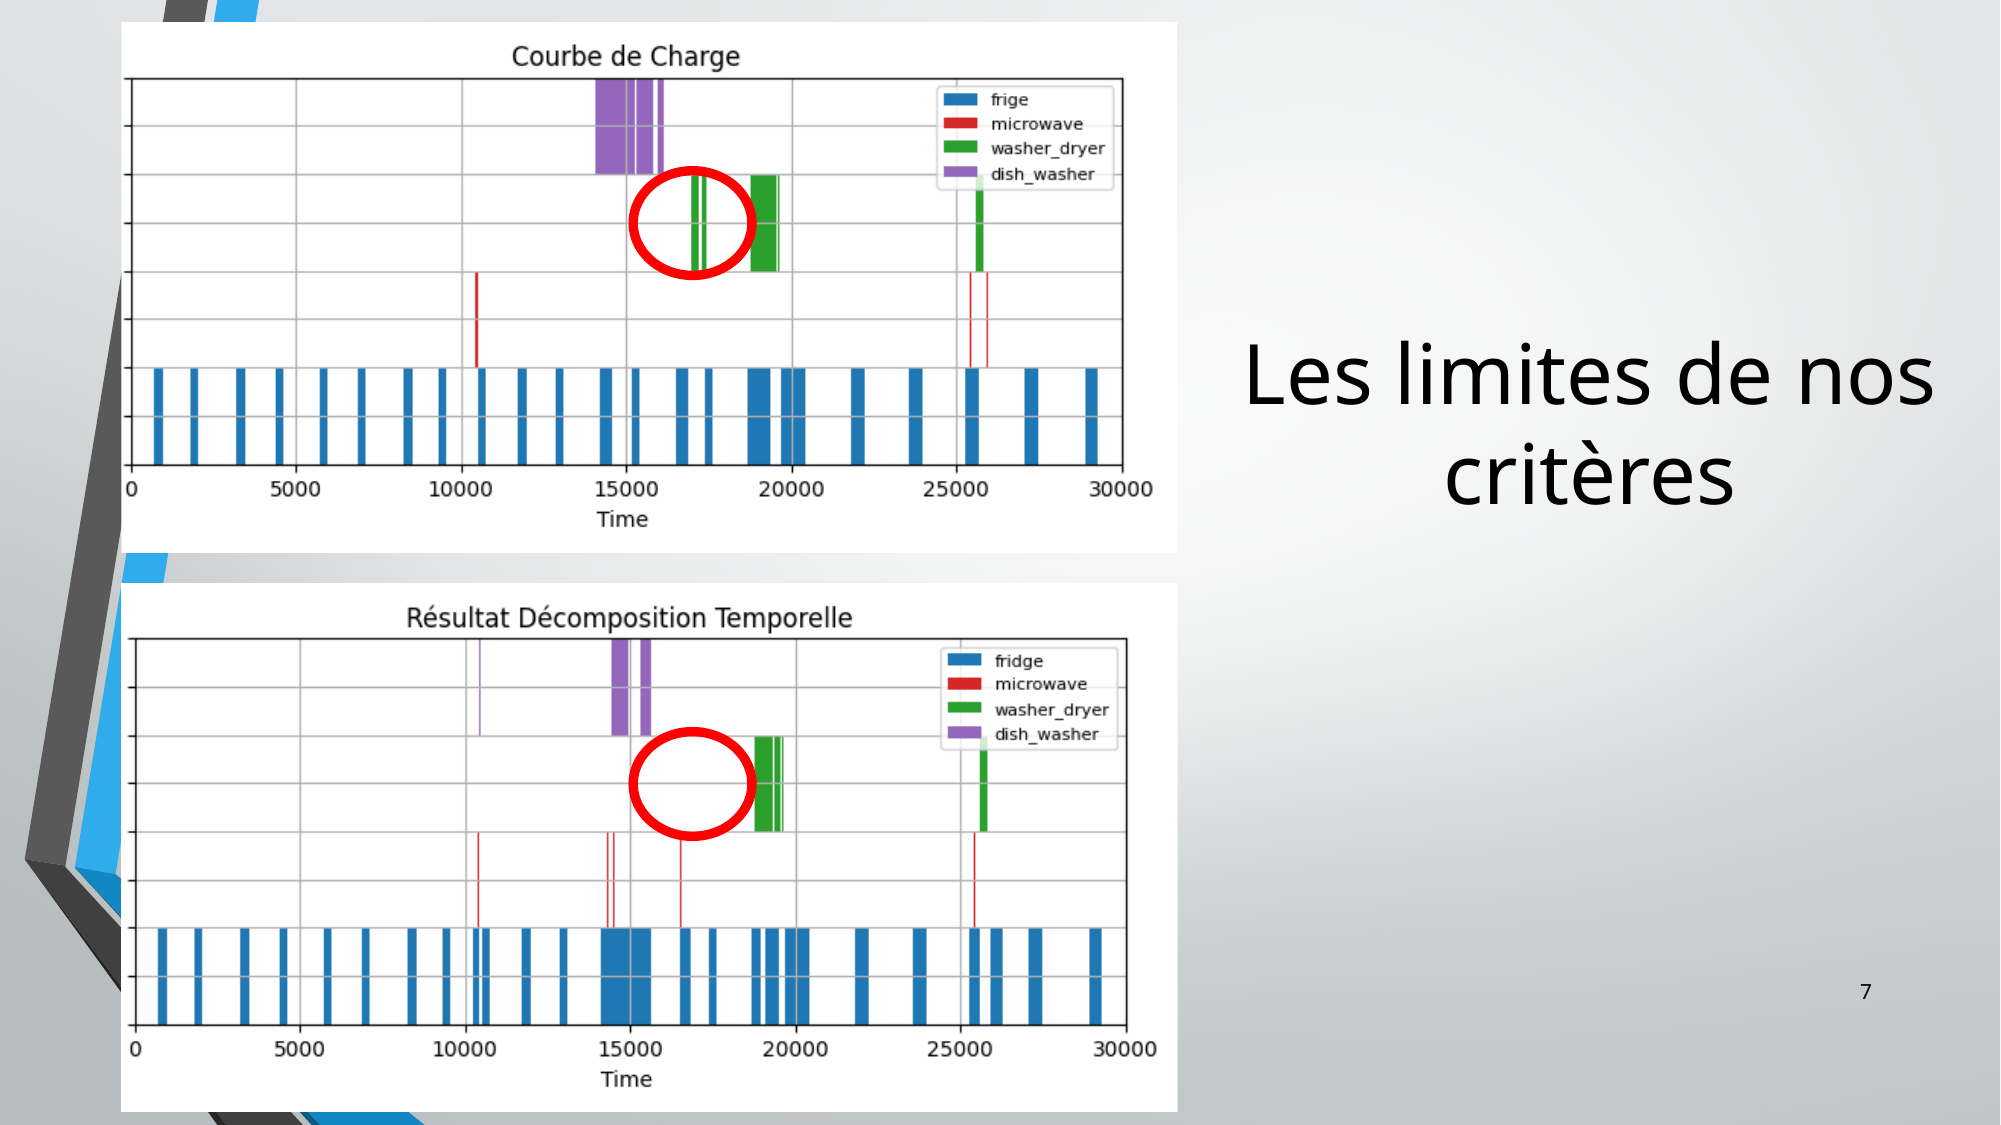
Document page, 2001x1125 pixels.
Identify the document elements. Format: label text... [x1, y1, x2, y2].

title Les limites de nos critères [1177, 223, 2000, 619]
picture [121, 22, 1178, 563]
picture [120, 582, 1178, 1112]
slide_number 7 [1796, 962, 1887, 1023]
